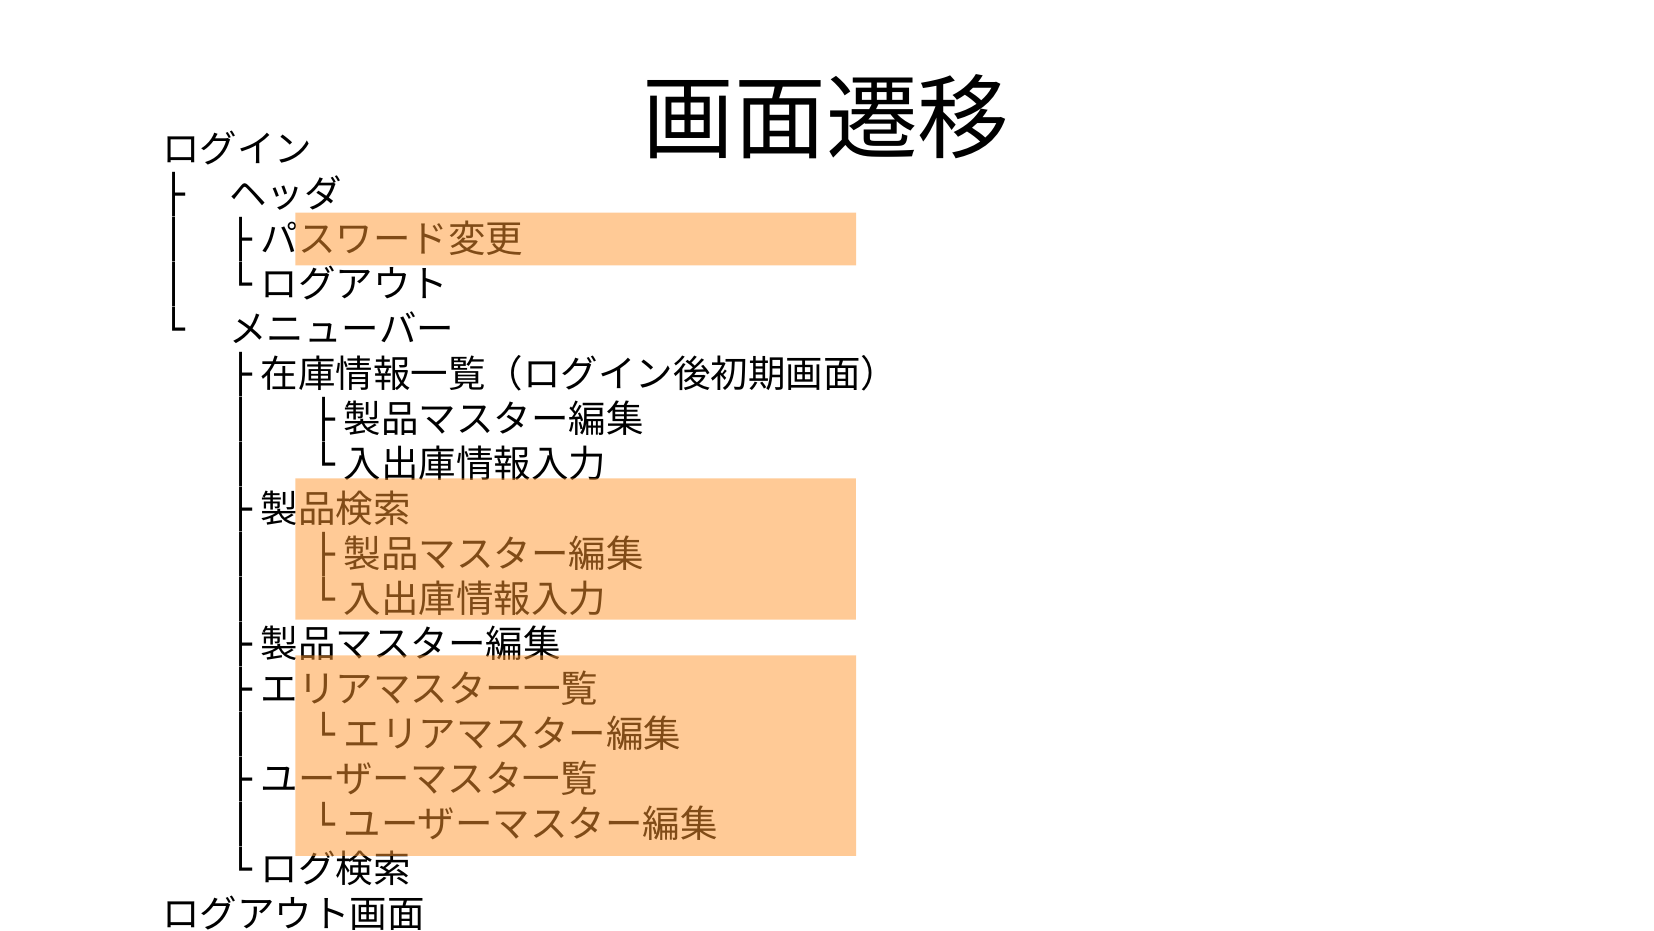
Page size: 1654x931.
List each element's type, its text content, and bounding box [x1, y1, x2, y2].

text_box [295, 212, 857, 266]
text_box [295, 655, 857, 856]
title 画面遷移 [82, 37, 1570, 192]
text_box [295, 478, 856, 620]
text_box ログイン ├ ヘッダ │ ├パスワード変更 │ └ログアウト └ メニューバー ├在庫情報一覧（ログイン後初期画面） │ ├製品マスター編集 │ └入出庫情報入力 ├製品検索 │ ├製品マスター編集 │ └入出庫情報入力 ├製品マスター編集 ├エリアマスター一覧 │ └エリアマスター編集 ├ユーザーマスタ一覧 │ └ユーザーマスター編集 └ログ検索 ログアウト画面 [147, 118, 1428, 681]
